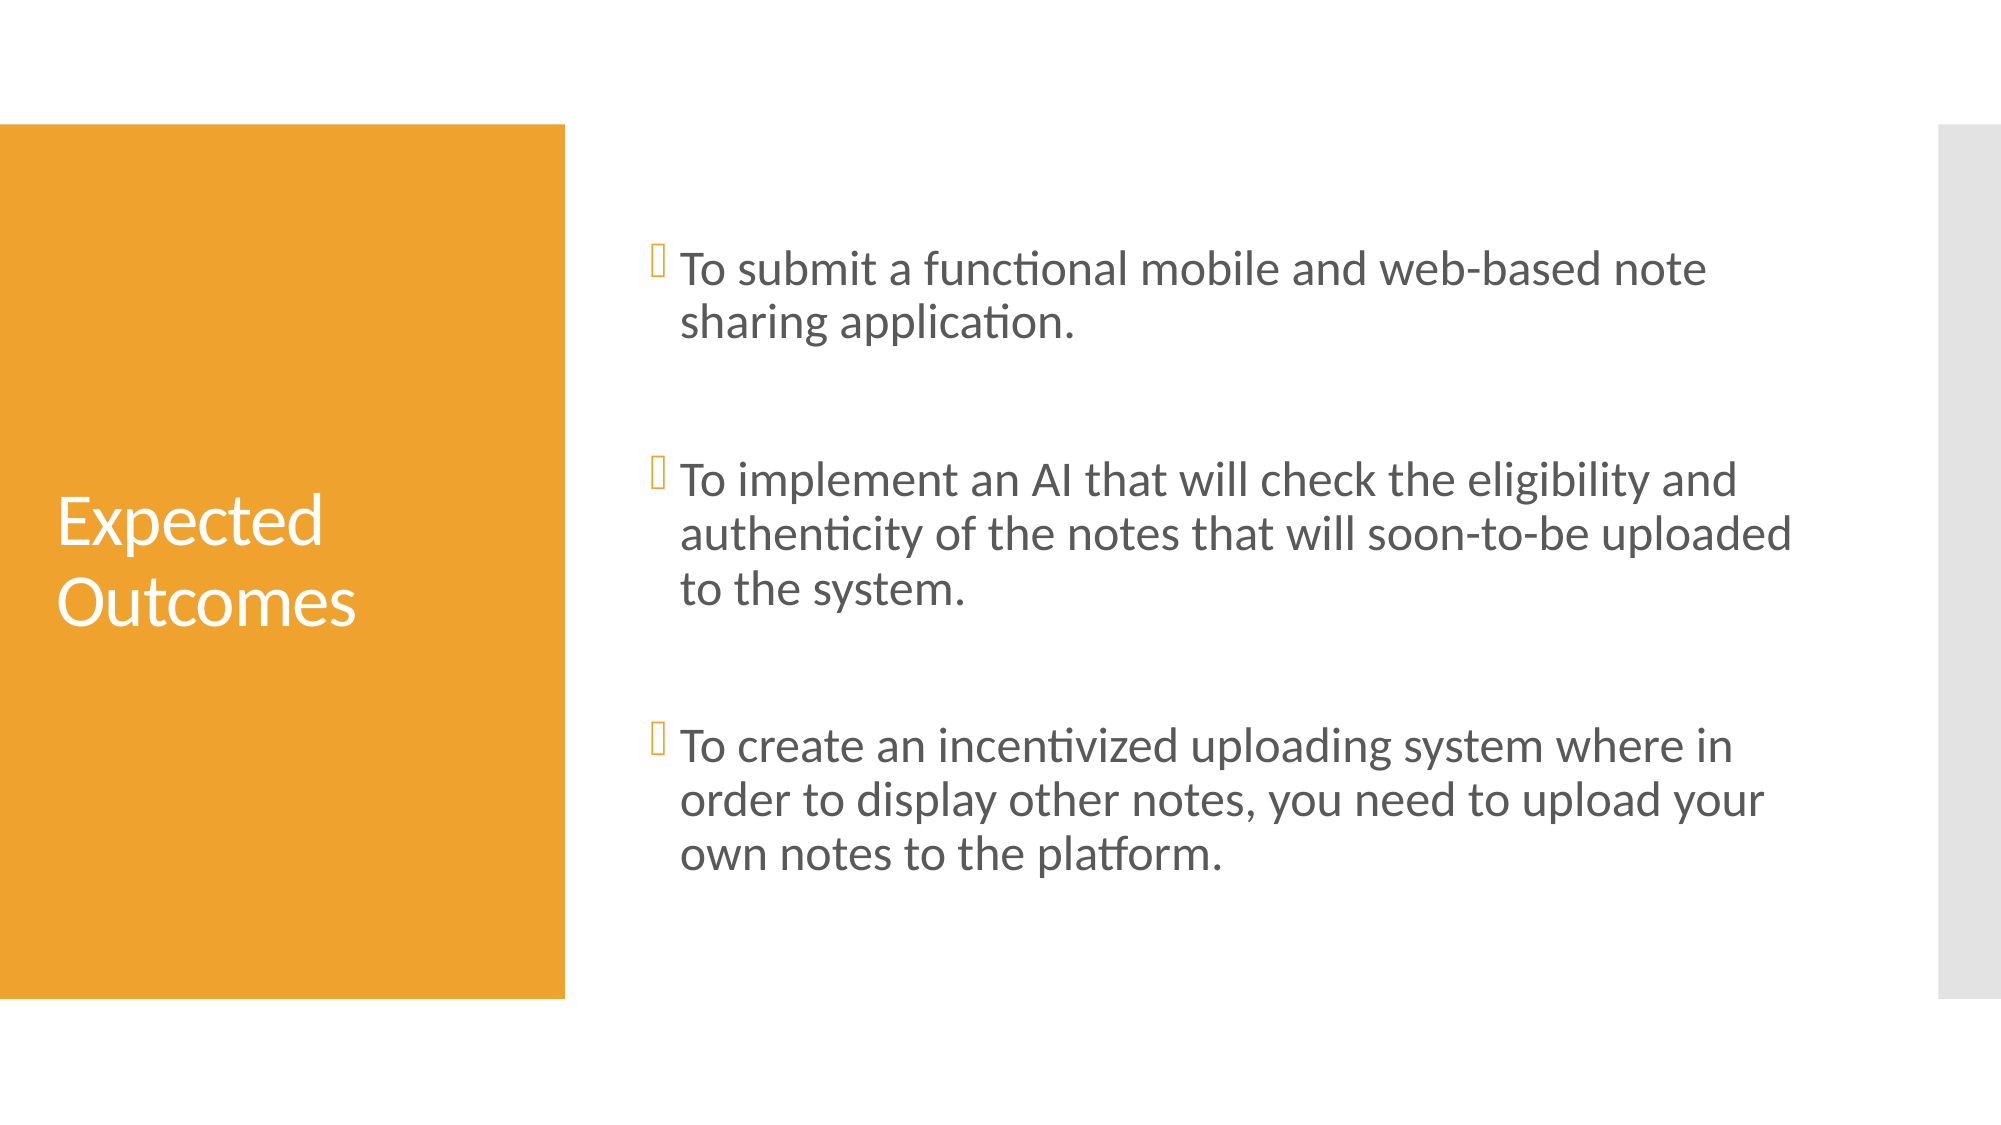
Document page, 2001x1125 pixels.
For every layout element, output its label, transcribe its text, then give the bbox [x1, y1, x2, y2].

list To submit a functional mobile and web-based note sharing application. To implement an AI that will check the eligibility and authenticity of the notes that will soon-to-be uploaded to the system. To create an incentivized uploading system where in order to display other notes, you need to upload your own notes to the platform. [634, 141, 1835, 982]
title Expected Outcomes [41, 184, 525, 940]
